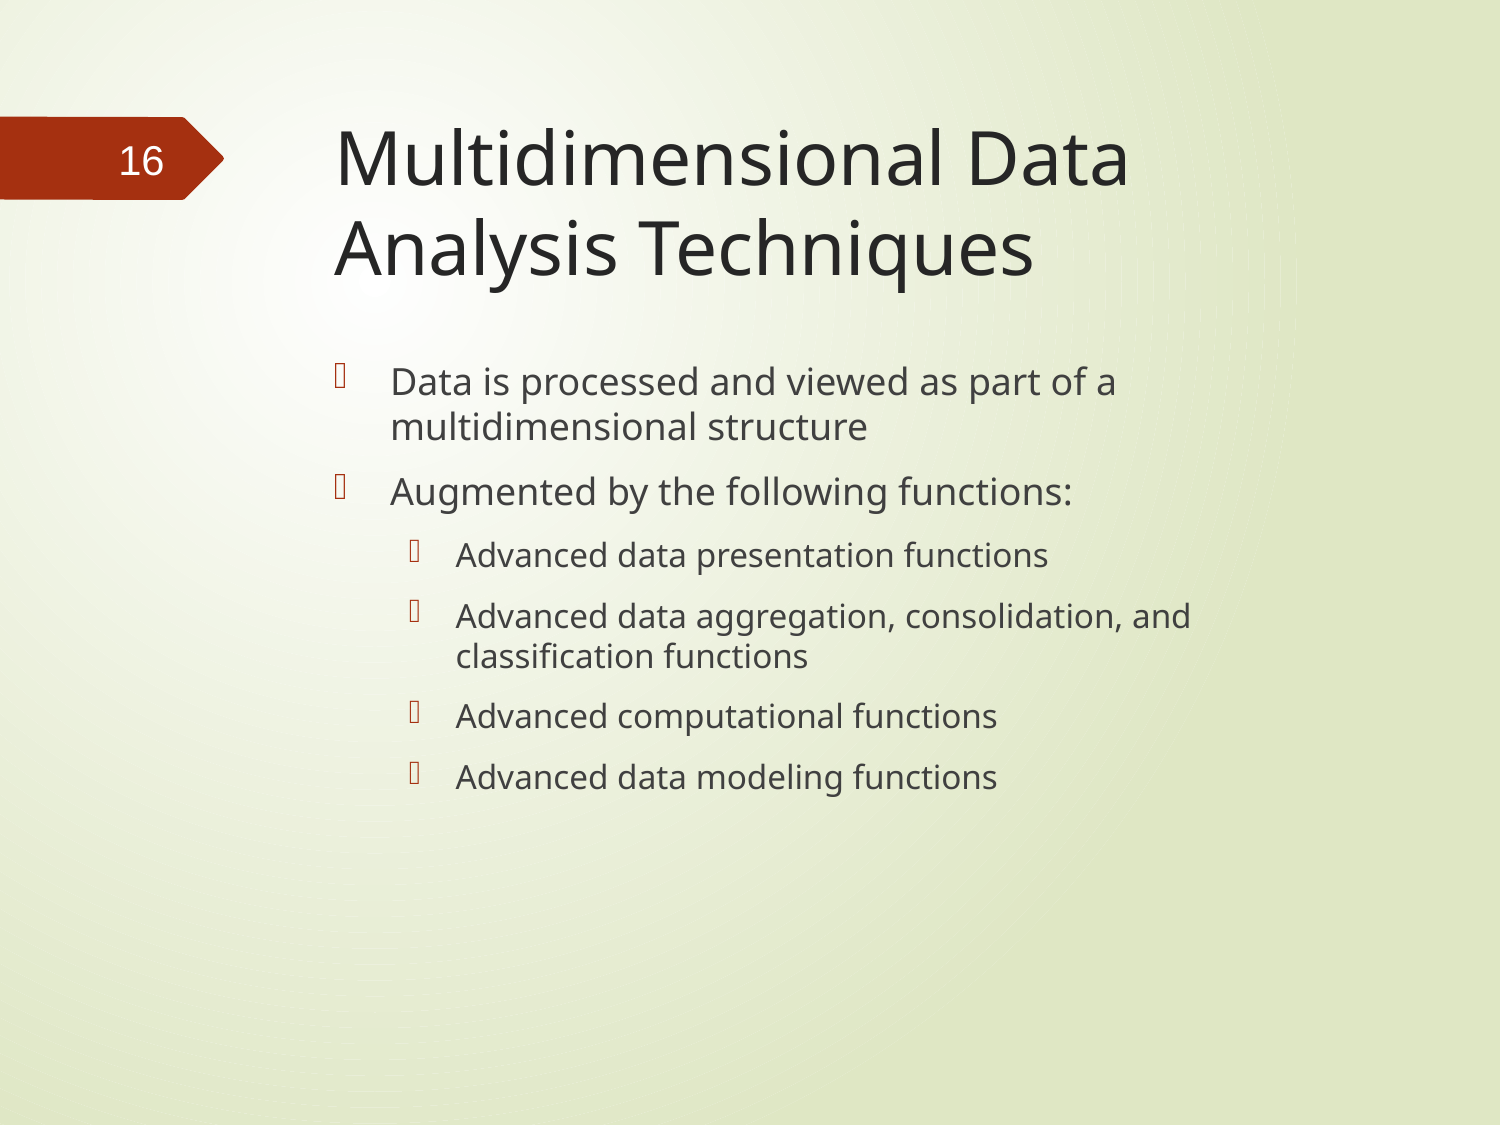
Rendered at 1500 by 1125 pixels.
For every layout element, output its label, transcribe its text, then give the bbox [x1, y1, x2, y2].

list Data is processed and viewed as part of a multidimensional structure Augmented by the following functions: Advanced data presentation functions Advanced data aggregation, consolidation, and classification functions Advanced computational functions Advanced data modeling functions [318, 350, 1400, 970]
title Multidimensional Data Analysis Techniques [319, 102, 1400, 313]
slide_number 16 [83, 129, 180, 190]
